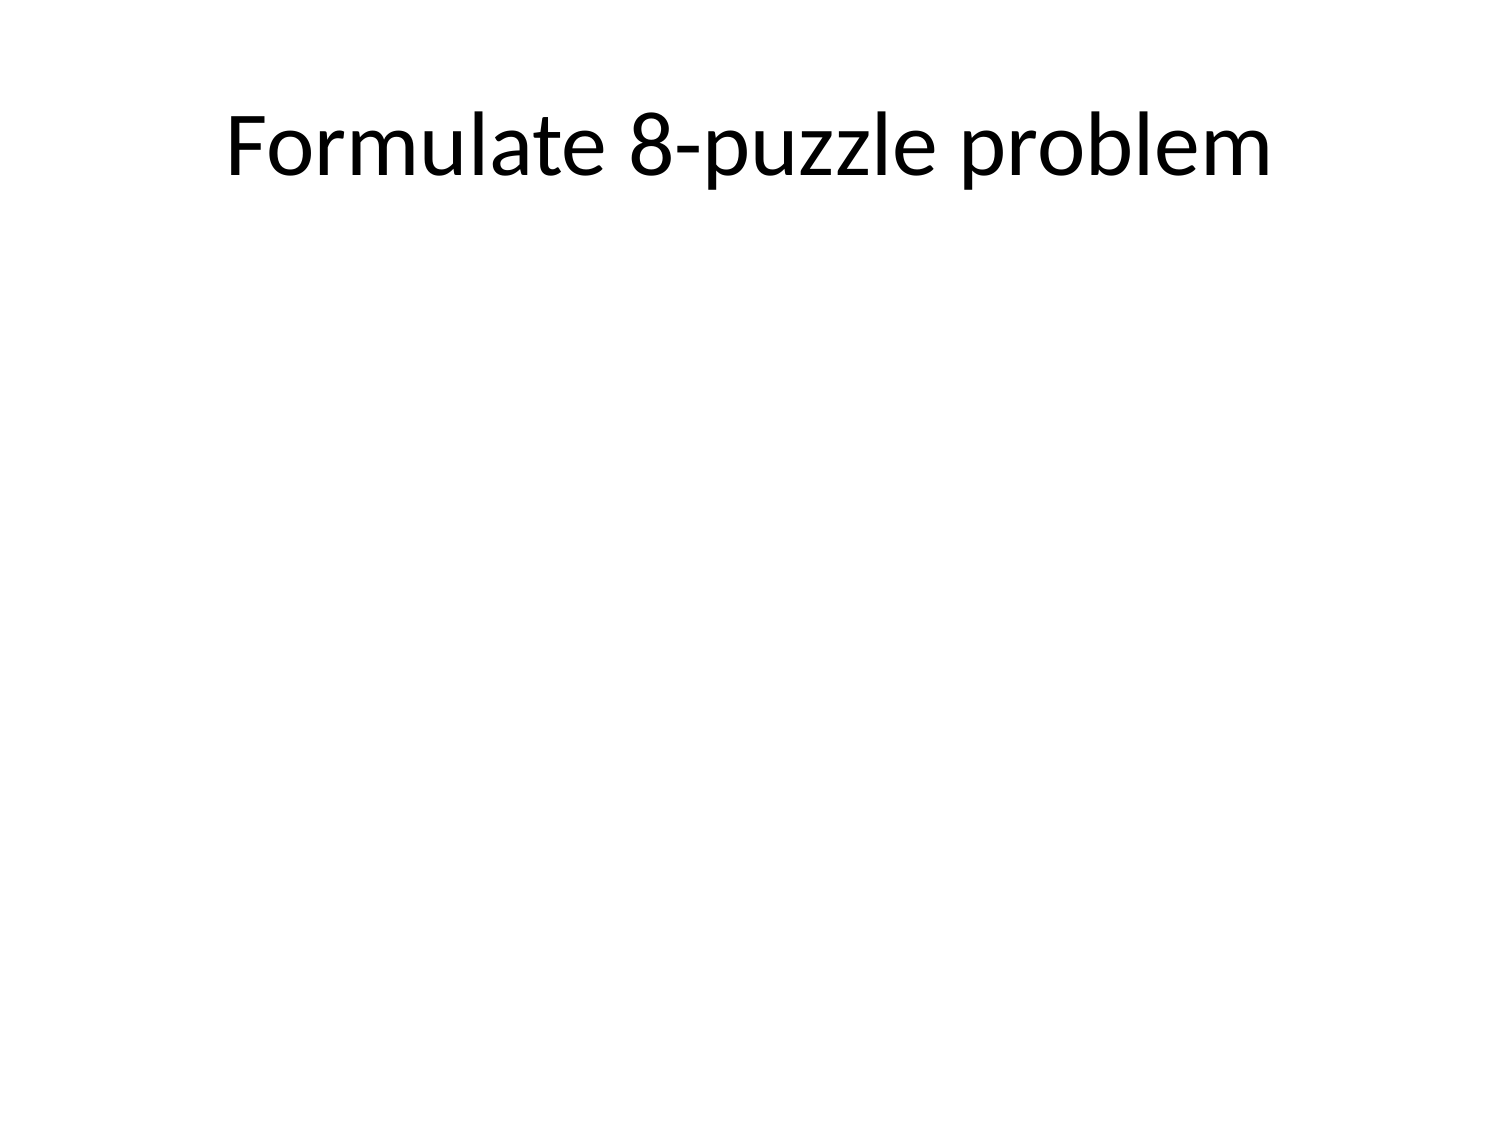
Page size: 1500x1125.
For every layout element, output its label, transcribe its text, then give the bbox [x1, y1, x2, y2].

title Formulate 8-puzzle problem [75, 45, 1425, 233]
